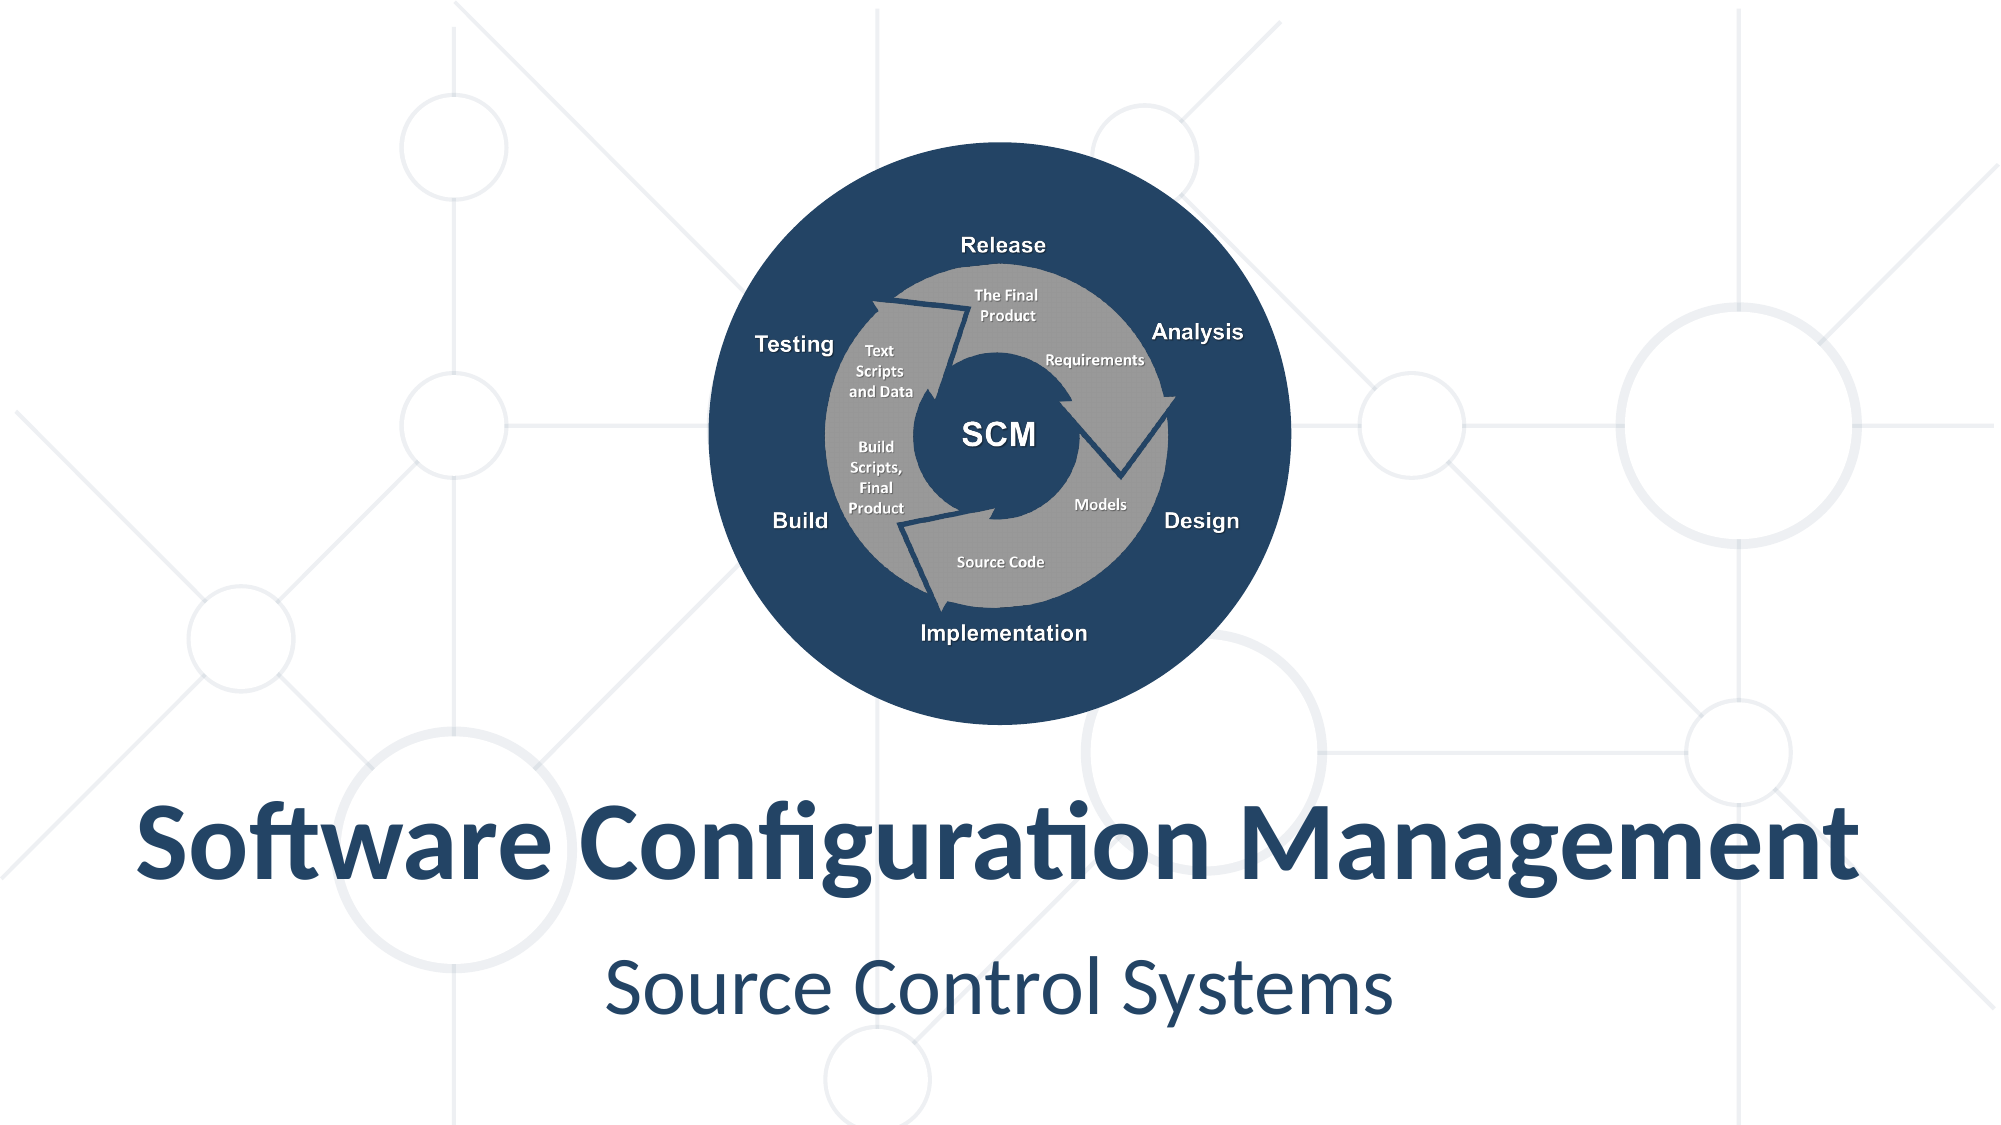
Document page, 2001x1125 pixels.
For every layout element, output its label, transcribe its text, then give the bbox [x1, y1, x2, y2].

subtitle Source Control Systems [100, 916, 1900, 1043]
picture [740, 223, 1260, 662]
title Software Configuration Management [100, 771, 1900, 898]
